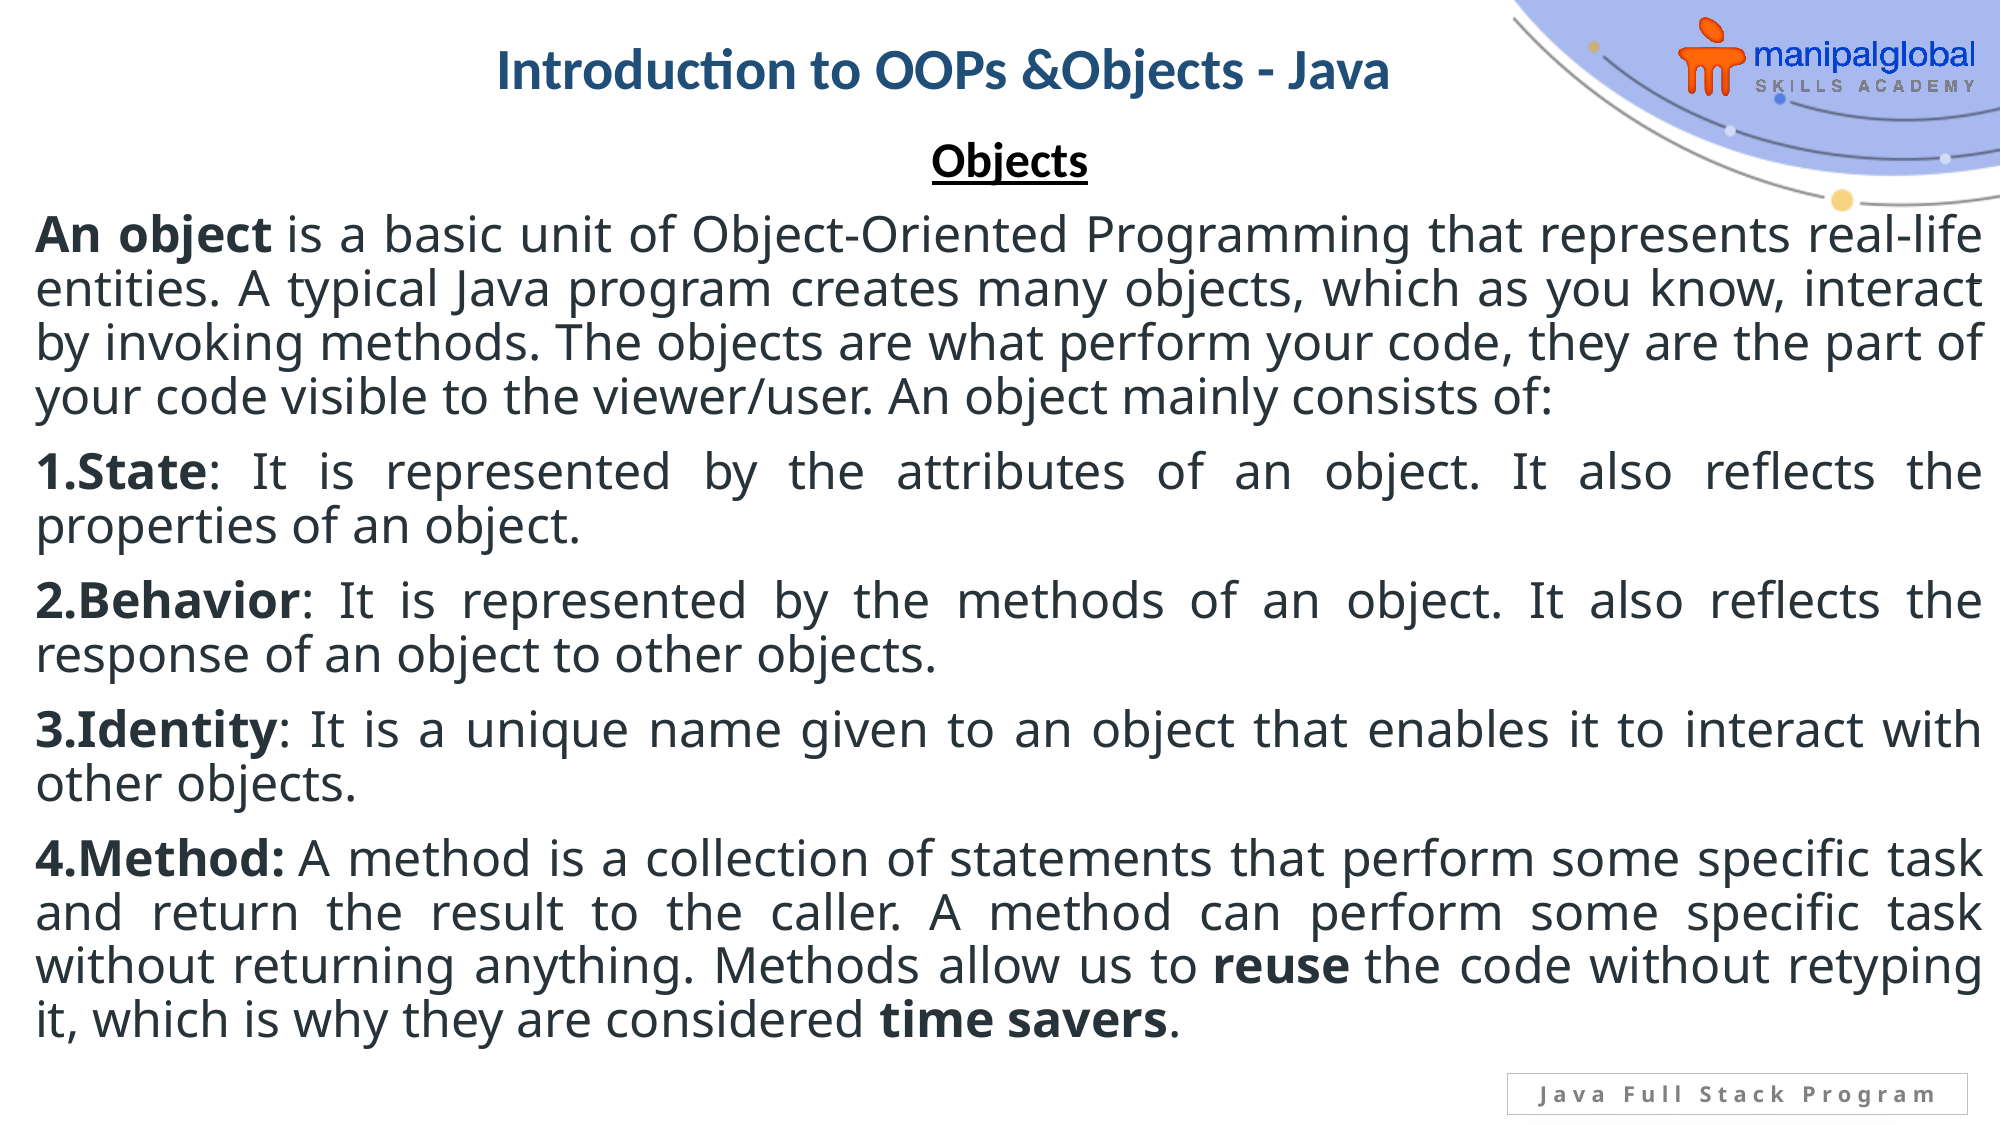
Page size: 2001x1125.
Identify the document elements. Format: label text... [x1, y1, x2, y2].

picture [0, 0, 2000, 1125]
subtitle Objects An object is a basic unit of Object-Oriented Programming that represents real-life entities. A typical Java program creates many objects, which as you know, interact by invoking methods. The objects are what perform your code, they are the part of your code visible to the viewer/user. An object mainly consists of: State: It is represented by the attributes of an object. It also reflects the properties of an object. Behavior: It is represented by the methods of an object. It also reflects the response of an object to other objects. Identity: It is a unique name given to an object that enables it to interact with other objects. Method: A method is a collection of statements that perform some specific task and return the result to the caller. A method can perform some specific task without returning anything. Methods allow us to reuse the code without retyping it, which is why they are considered time savers. [20, 127, 2000, 1117]
title Introduction to OOPs &Objects - Java [138, 0, 1750, 110]
text_box Java Full Stack Program [1507, 1073, 1968, 1115]
